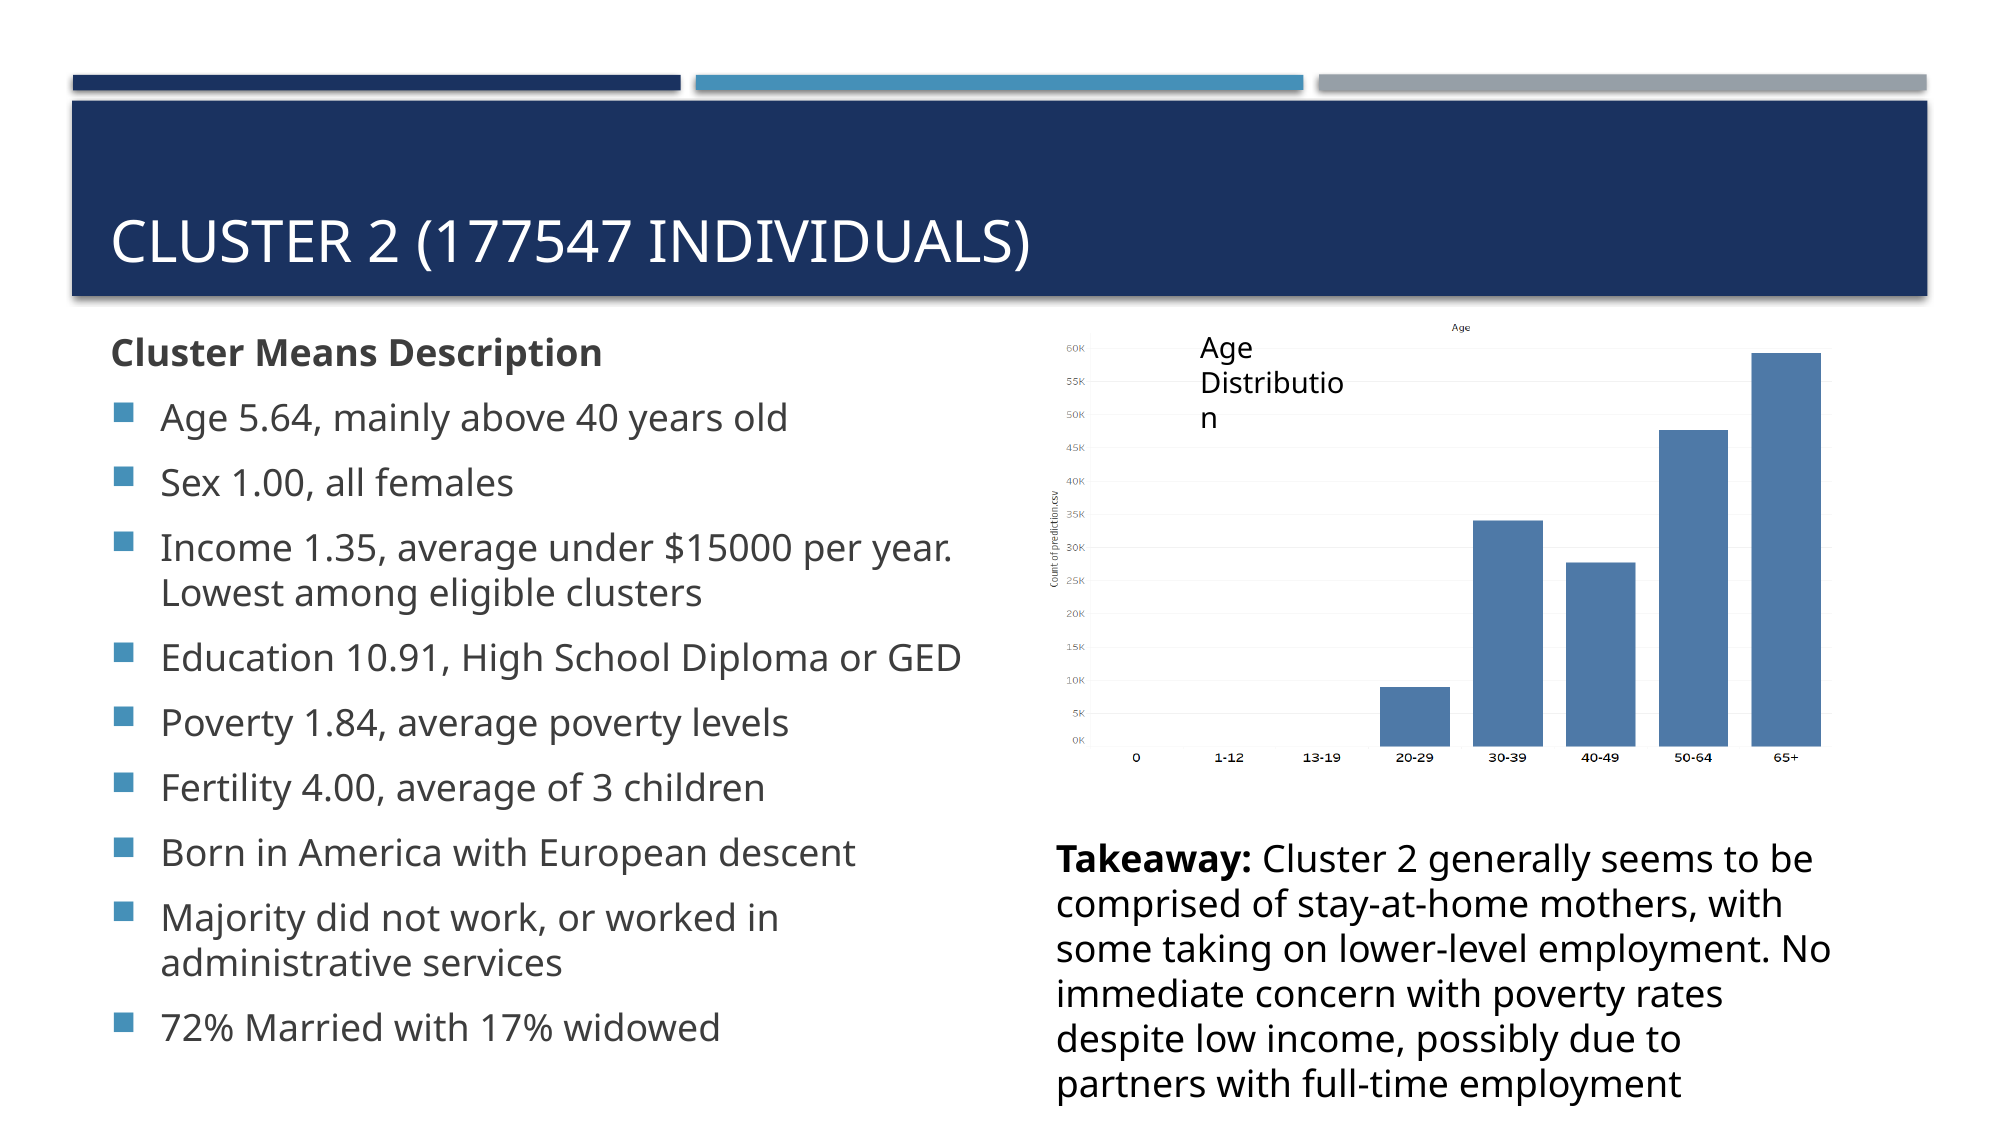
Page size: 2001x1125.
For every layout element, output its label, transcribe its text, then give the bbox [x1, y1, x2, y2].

title Cluster 2 (177547 individuals) [95, 115, 1905, 282]
text_box Takeaway: Cluster 2 generally seems to be comprised of stay-at-home mothers, with some taking on lower-level employment. No immediate concern with poverty rates despite low income, possibly due to partners with full-time employment [1041, 827, 1853, 1112]
picture [1040, 321, 1833, 766]
list Cluster Means Description Age 5.64, mainly above 40 years old Sex 1.00, all females Income 1.35, average under $15000 per year. Lowest among eligible clusters Education 10.91, High School Diploma or GED Poverty 1.84, average poverty levels Fertility 4.00, average of 3 children Born in America with European descent Majority did not work, or worked in administrative services 72% Married with 17% widowed [95, 321, 1000, 1091]
